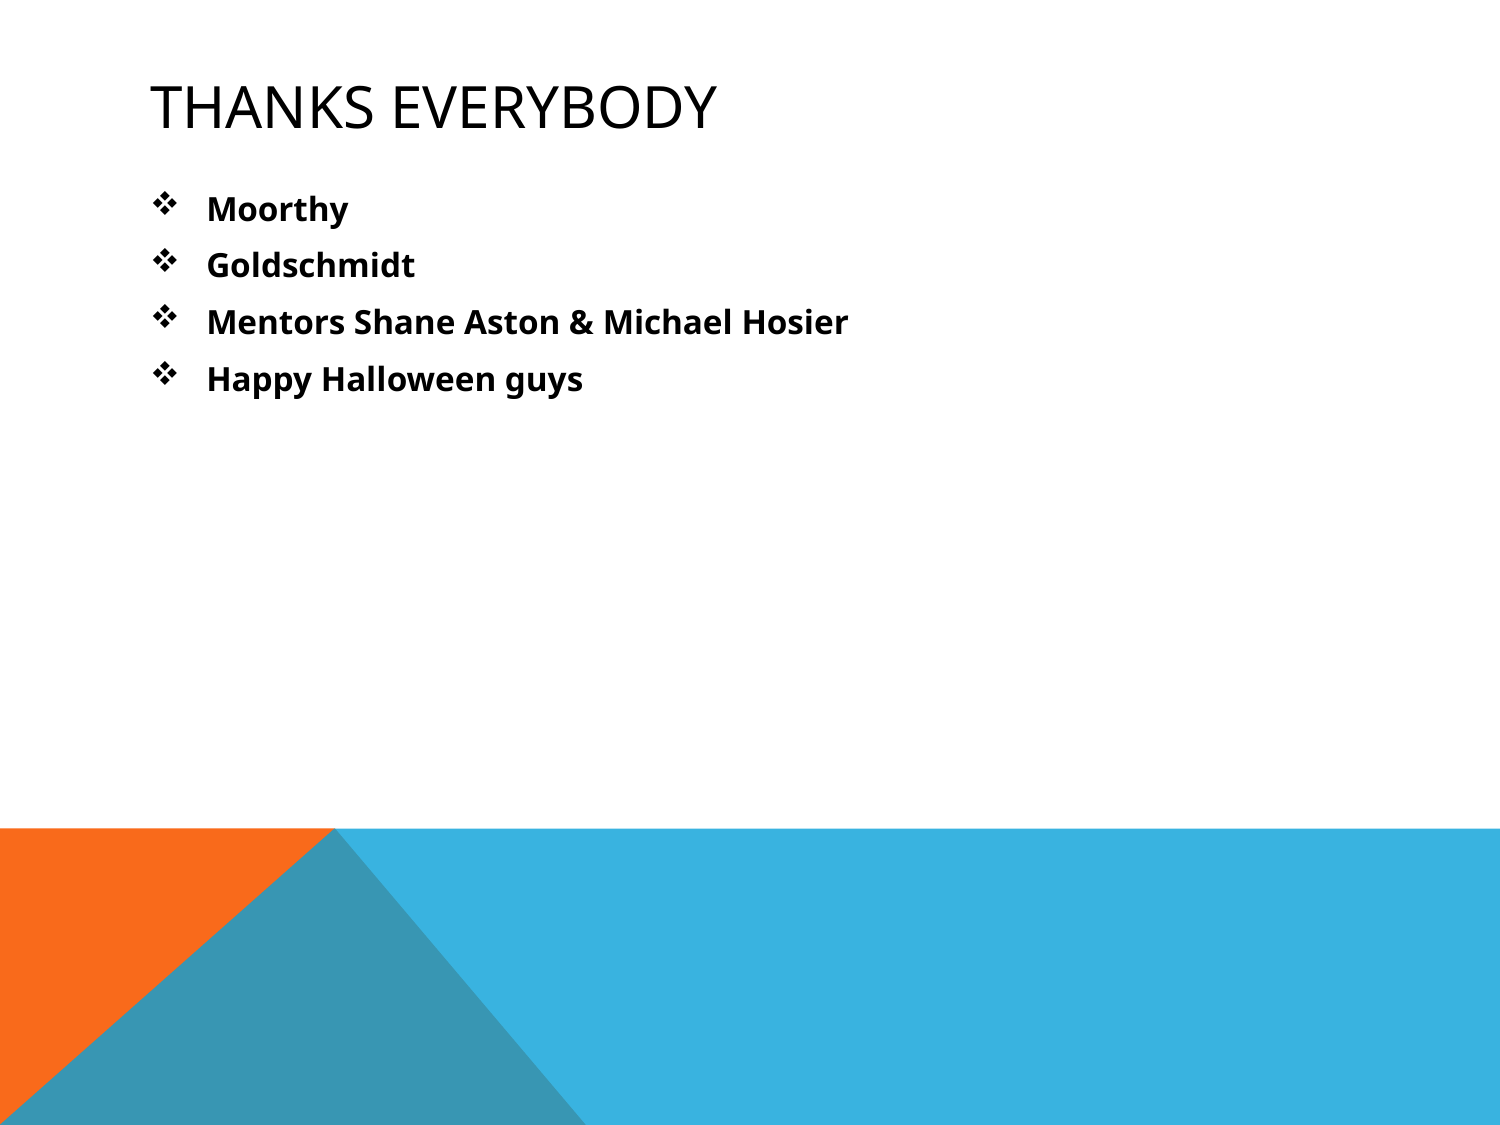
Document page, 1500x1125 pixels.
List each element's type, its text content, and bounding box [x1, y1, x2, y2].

title Thanks everybody [135, 60, 1369, 150]
list Moorthy Goldschmidt Mentors Shane Aston & Michael Hosier Happy Halloween guys [135, 180, 1369, 768]
